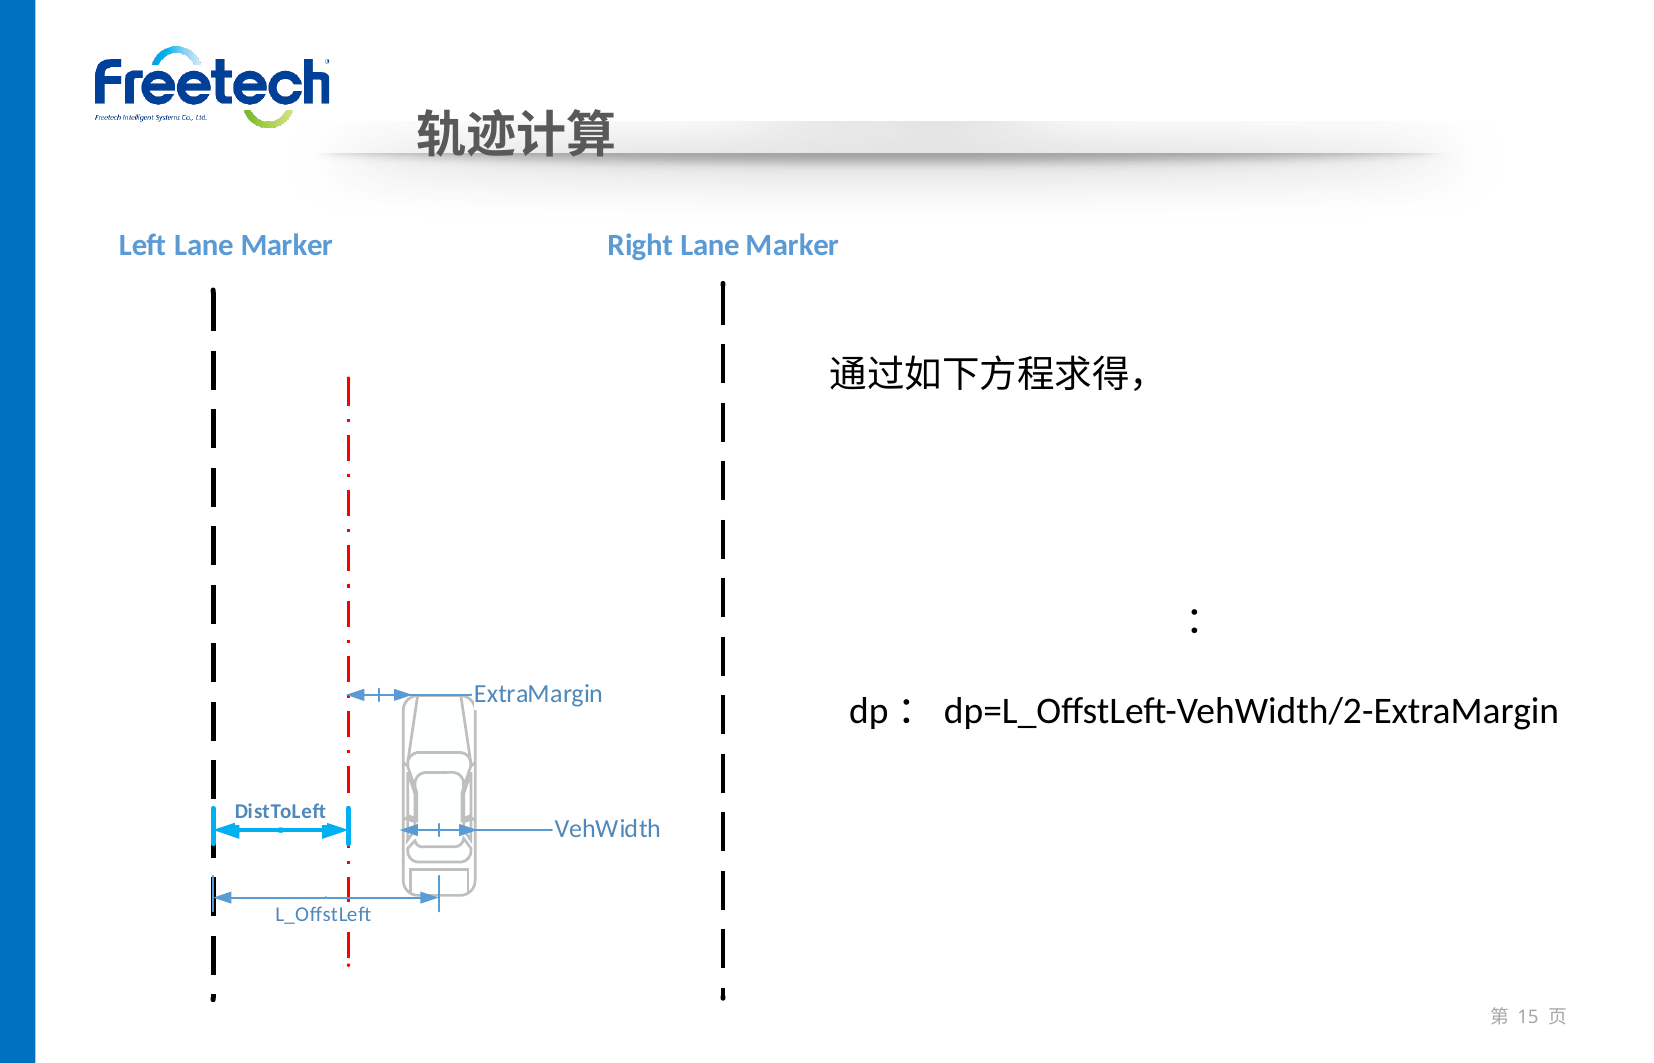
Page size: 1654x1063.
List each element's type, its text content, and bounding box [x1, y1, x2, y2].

slide_number 第 15 页 [1451, 1001, 1583, 1035]
text_box 轨迹计算 [401, 35, 993, 151]
picture [95, 46, 330, 128]
picture [94, 216, 854, 1002]
picture [294, 153, 1465, 179]
